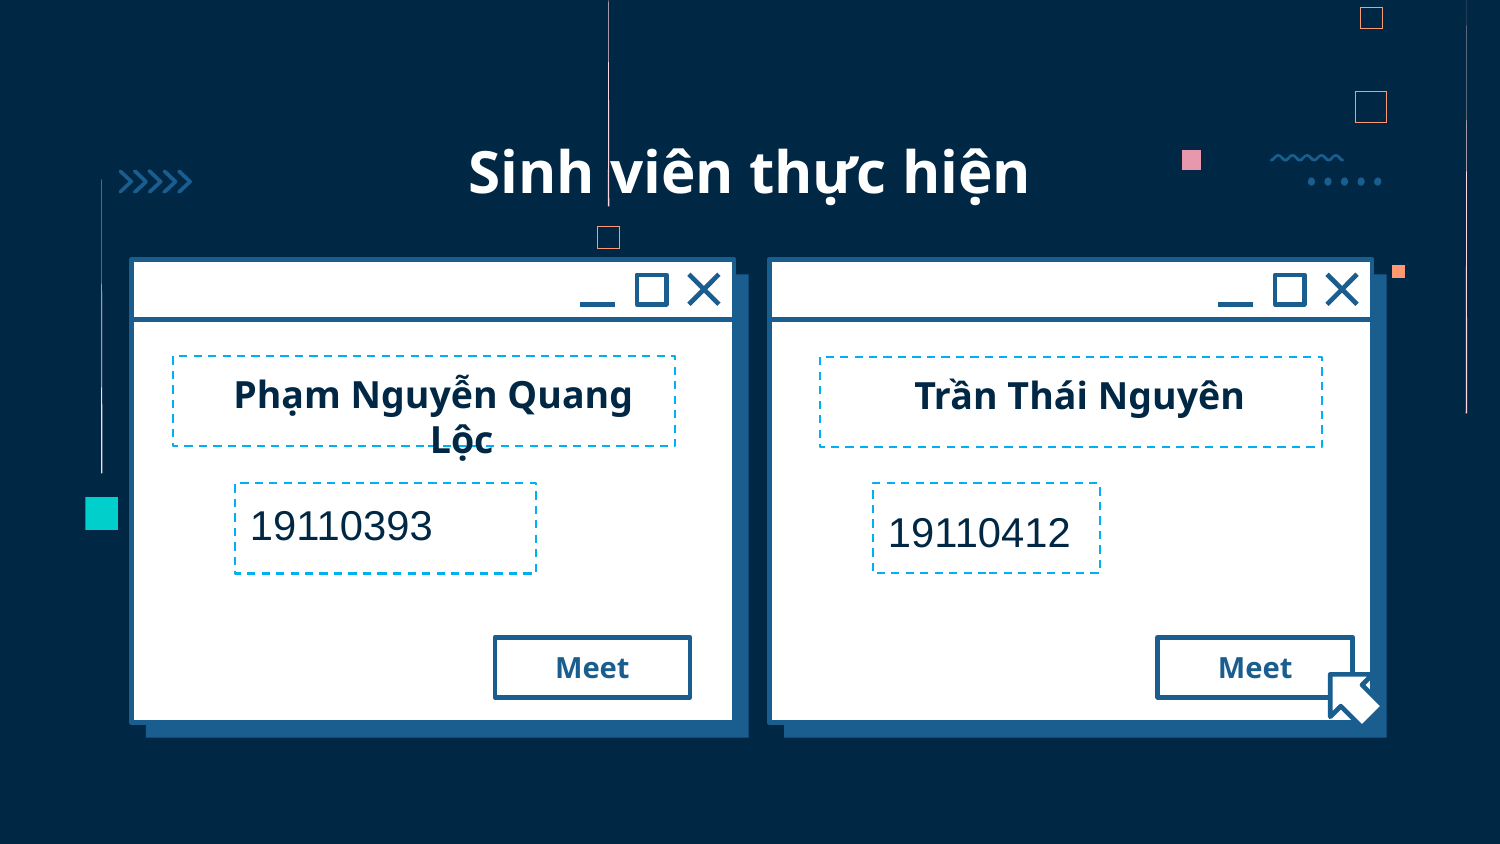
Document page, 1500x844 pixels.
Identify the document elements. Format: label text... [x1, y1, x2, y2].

text_box [1374, 177, 1382, 186]
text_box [130, 258, 749, 738]
text_box [1340, 177, 1349, 186]
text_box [769, 258, 1387, 738]
text_box [162, 169, 177, 194]
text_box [1157, 637, 1395, 739]
text_box [119, 169, 134, 194]
text_box [177, 169, 193, 194]
text_box [1307, 177, 1315, 186]
text_box [1269, 154, 1345, 162]
text_box [133, 169, 148, 194]
title Sinh viên thực hiện [116, 120, 1383, 233]
text_box [147, 169, 163, 194]
text_box [1324, 177, 1332, 186]
text_box [1357, 177, 1365, 186]
